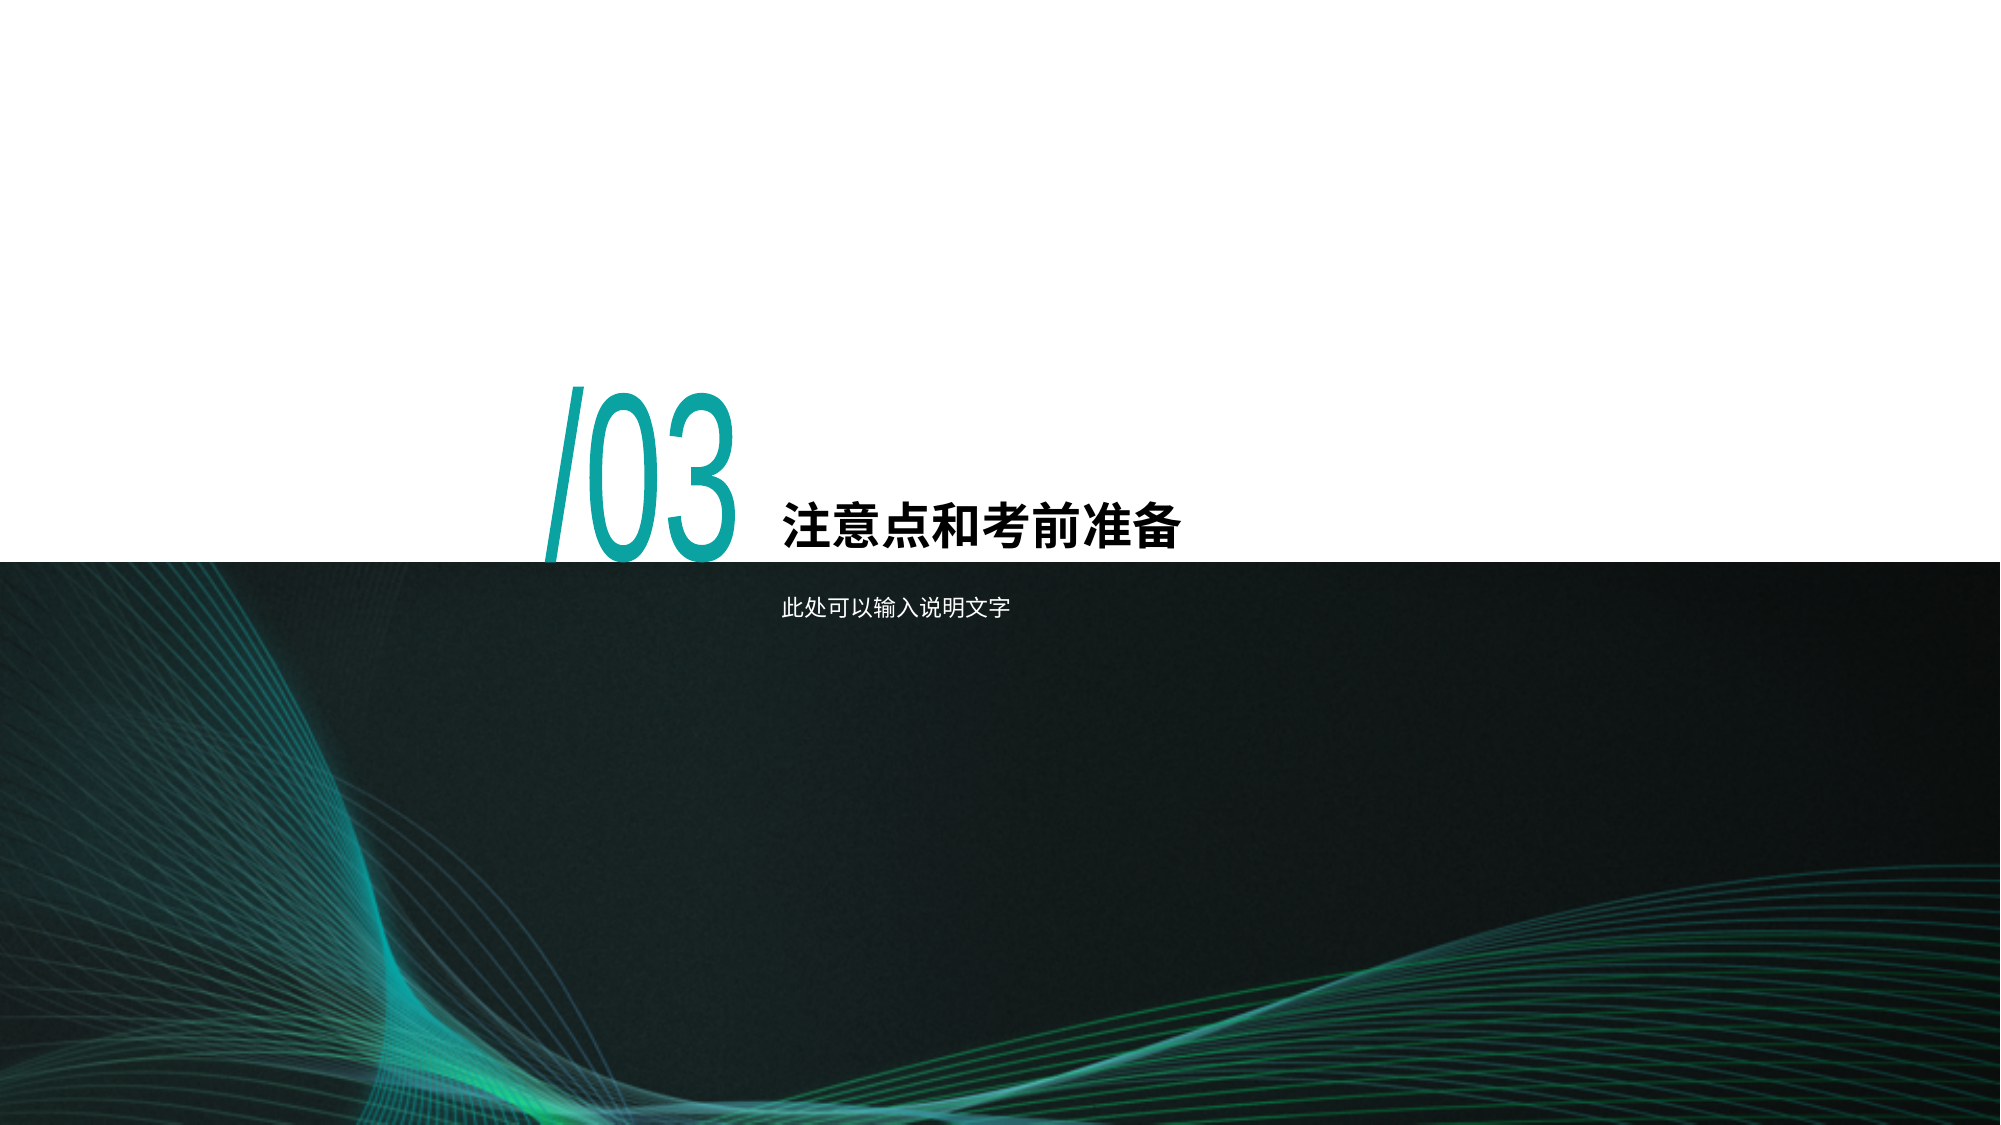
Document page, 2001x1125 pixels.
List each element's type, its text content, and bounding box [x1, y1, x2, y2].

picture [0, 562, 2000, 1125]
list 此处可以输入说明文字 [766, 585, 1656, 753]
title 注意点和考前准备 [766, 415, 1656, 563]
